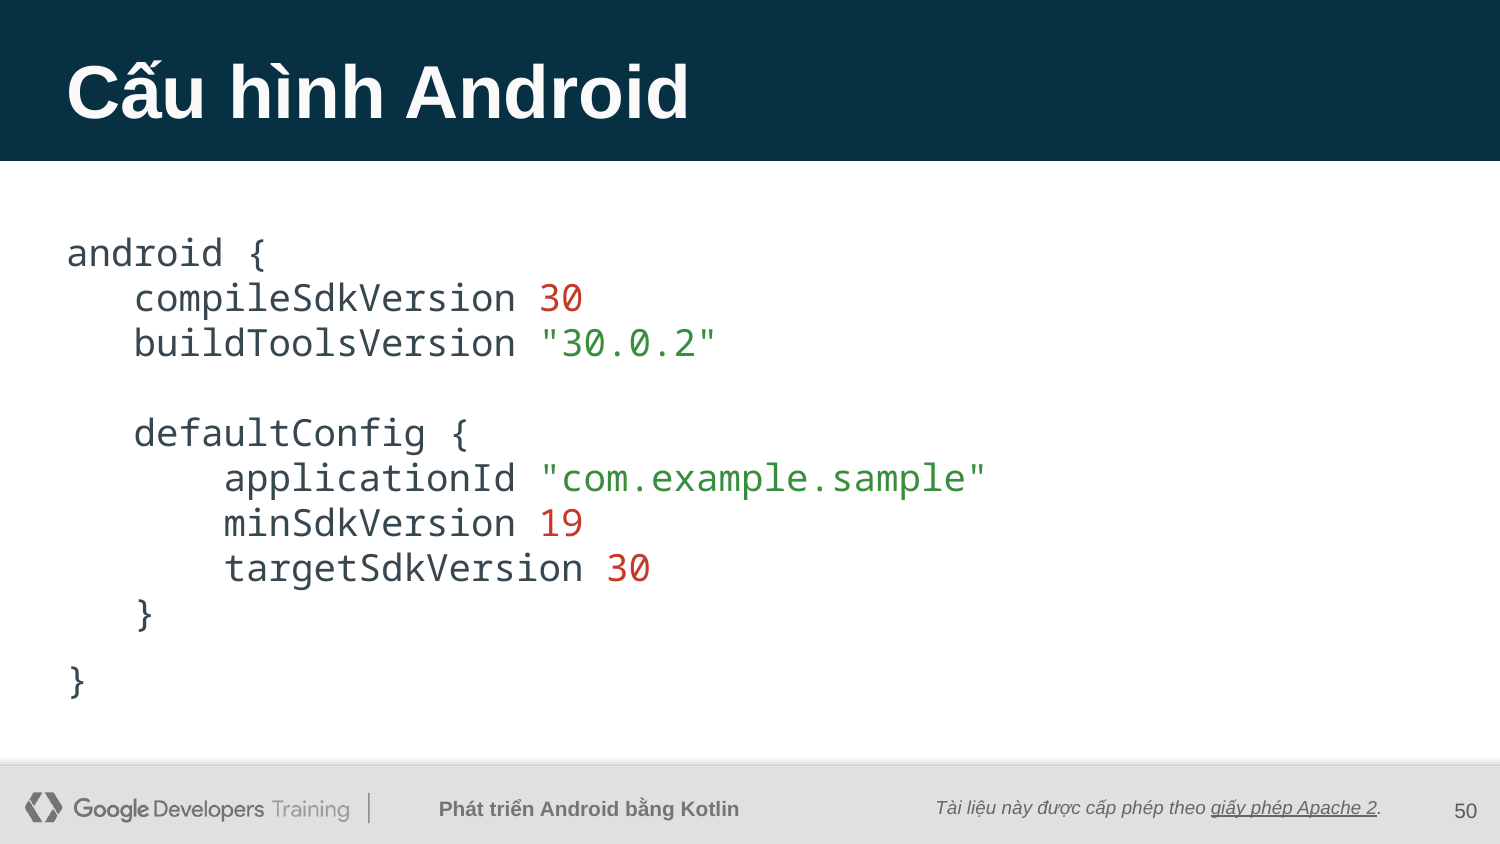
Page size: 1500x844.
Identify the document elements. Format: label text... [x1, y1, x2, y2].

text_box android { compileSdkVersion 30 buildToolsVersion "30.0.2" defaultConfig { applicationId "com.example.sample" minSdkVersion 19 targetSdkVersion 30 } } [51, 214, 1449, 738]
slide_number 50 [1402, 777, 1493, 842]
picture [0, 161, 1500, 844]
title Cấu hình Android [51, 28, 1449, 122]
